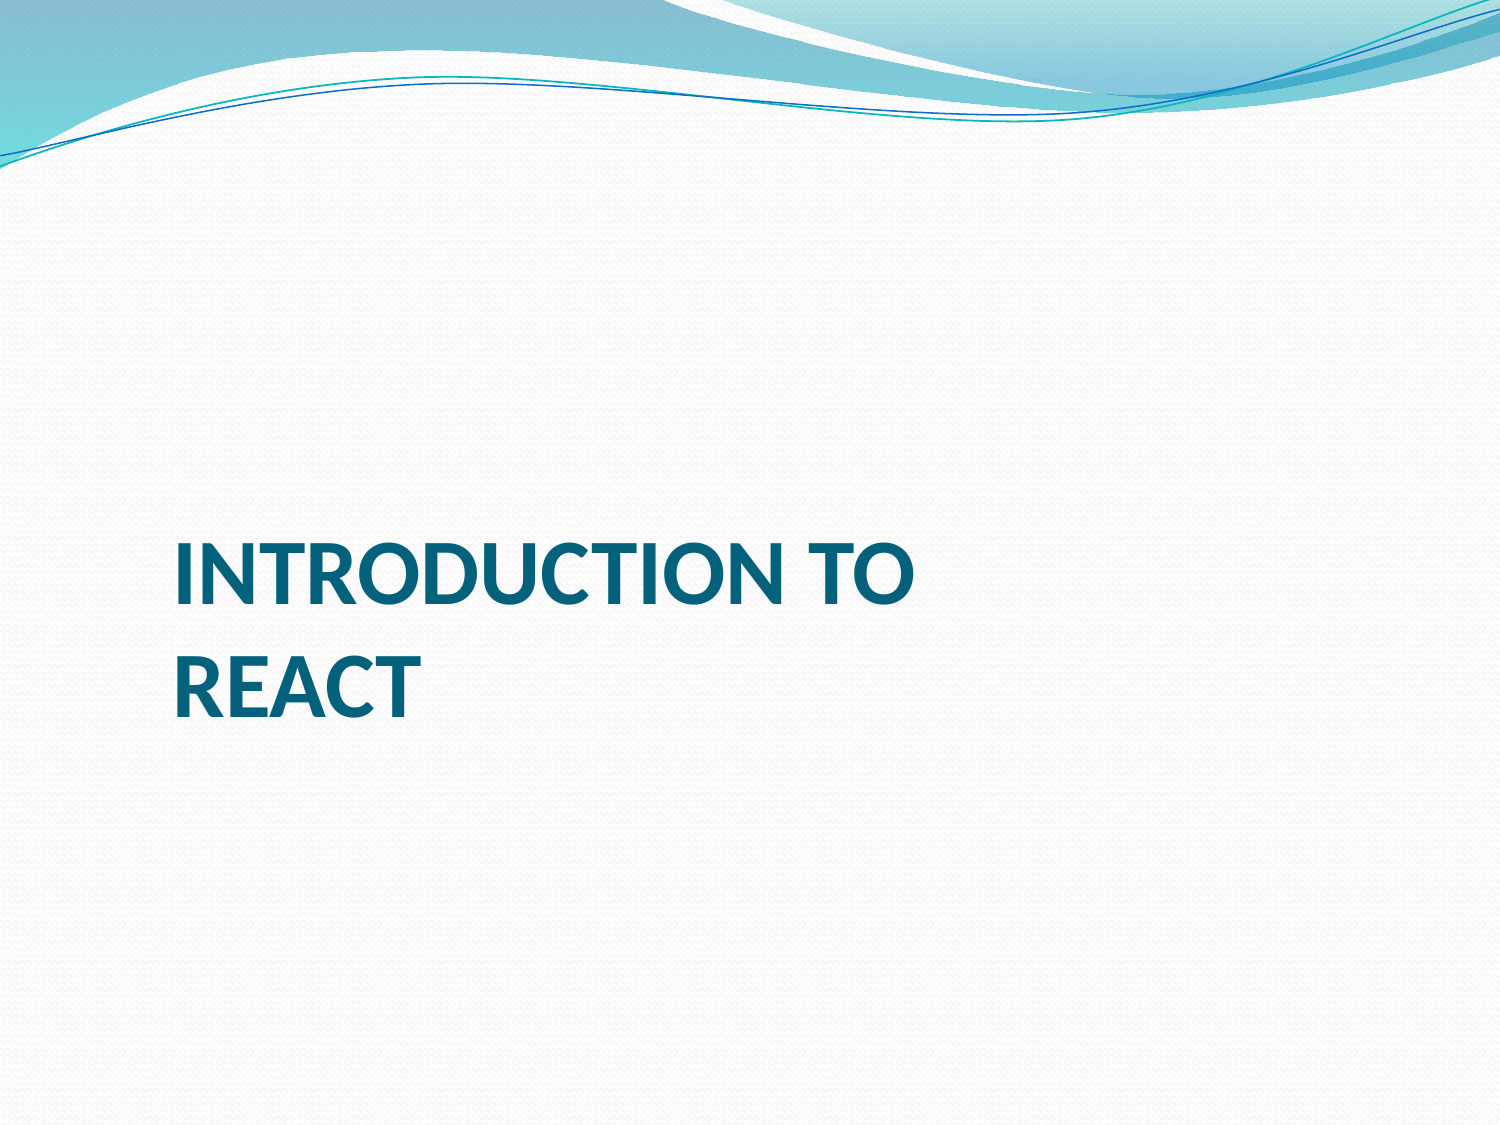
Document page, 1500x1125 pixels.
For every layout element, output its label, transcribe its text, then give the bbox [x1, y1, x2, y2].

title INTRODUCTION TO REACT [172, 446, 1123, 737]
